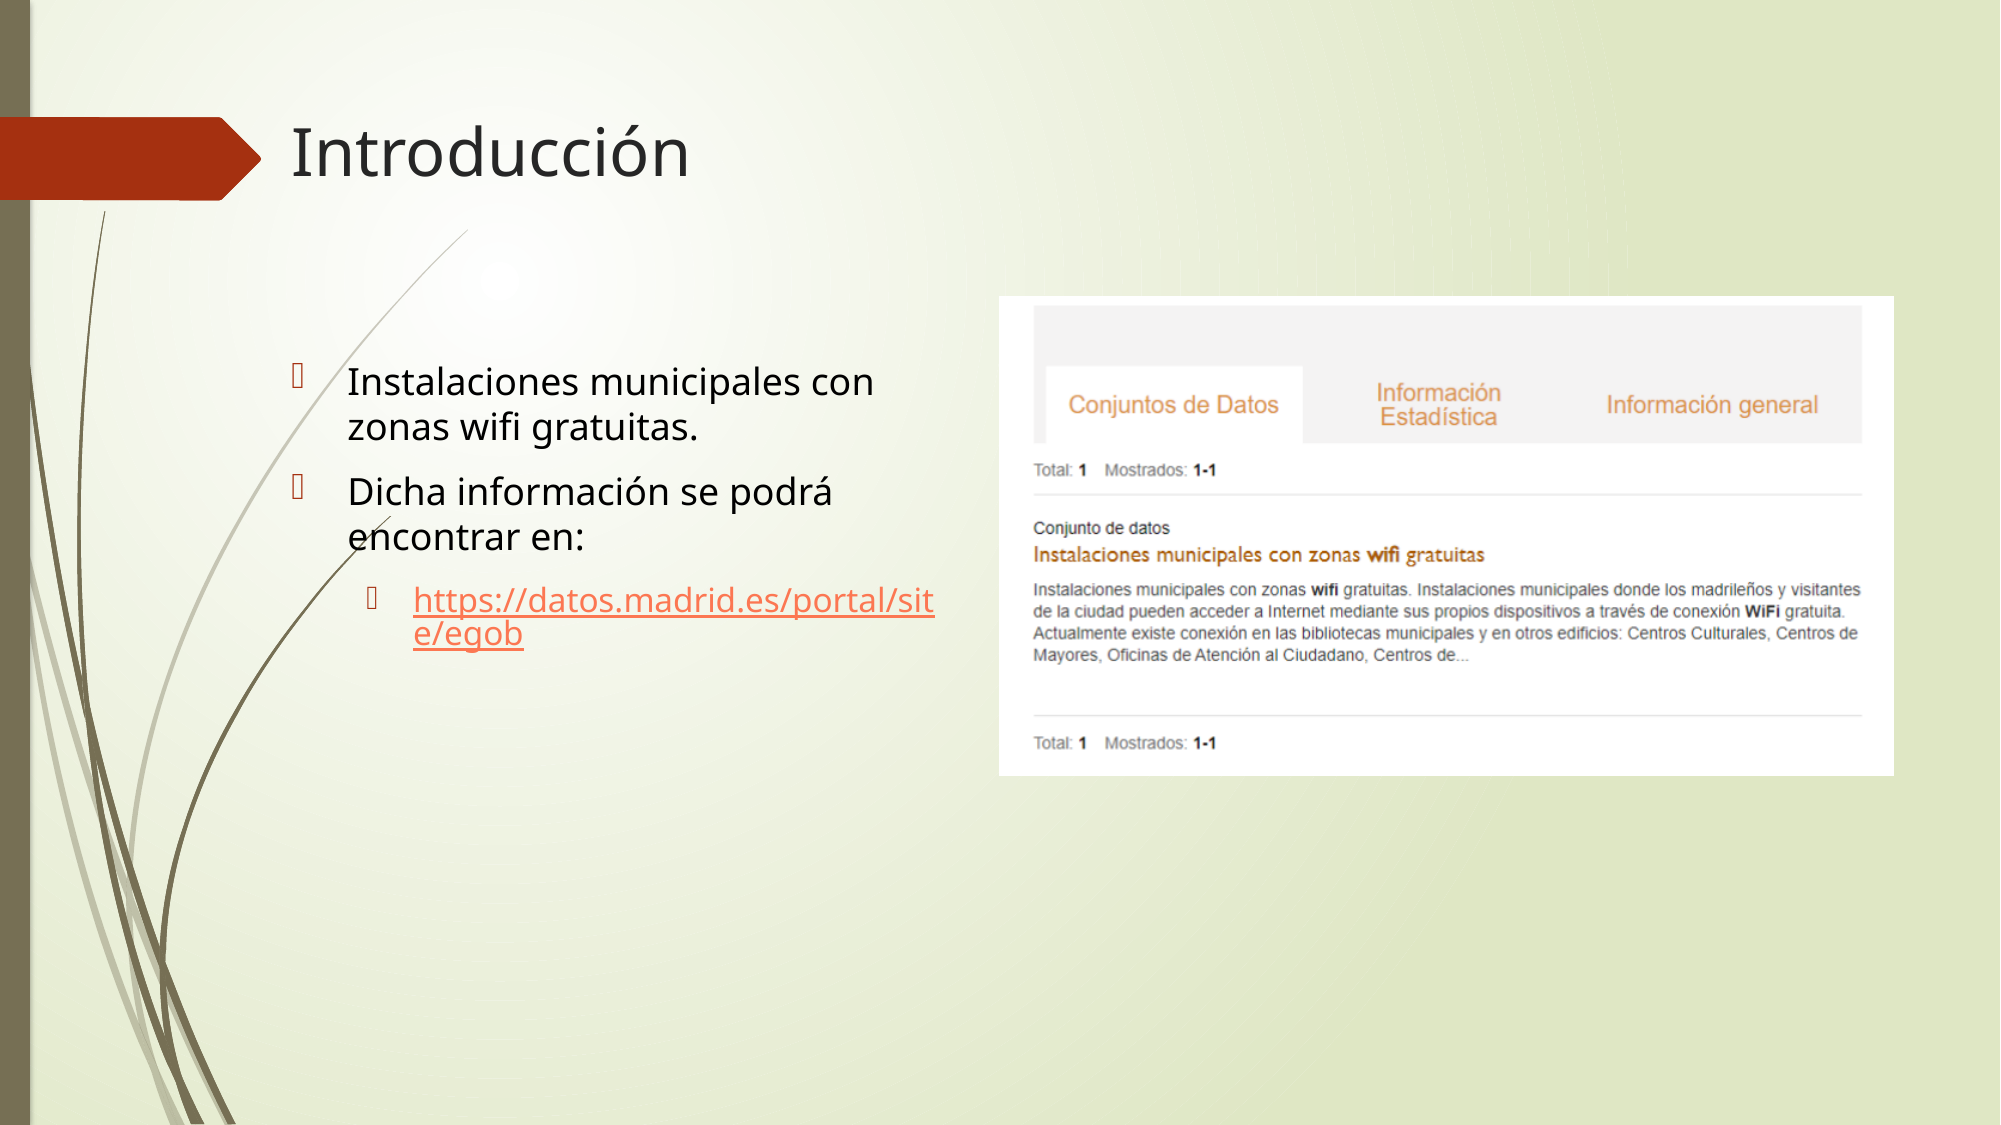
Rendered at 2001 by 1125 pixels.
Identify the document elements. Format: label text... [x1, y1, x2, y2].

title Introducción [472, 102, 956, 313]
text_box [395, 37, 468, 1125]
picture [999, 296, 1894, 776]
list Instalaciones municipales con zonas wifi gratuitas. Dicha información se podrá encontrar en: https://datos.madrid.es/portal/site/egob [472, 350, 956, 970]
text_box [4, 0, 392, 1125]
